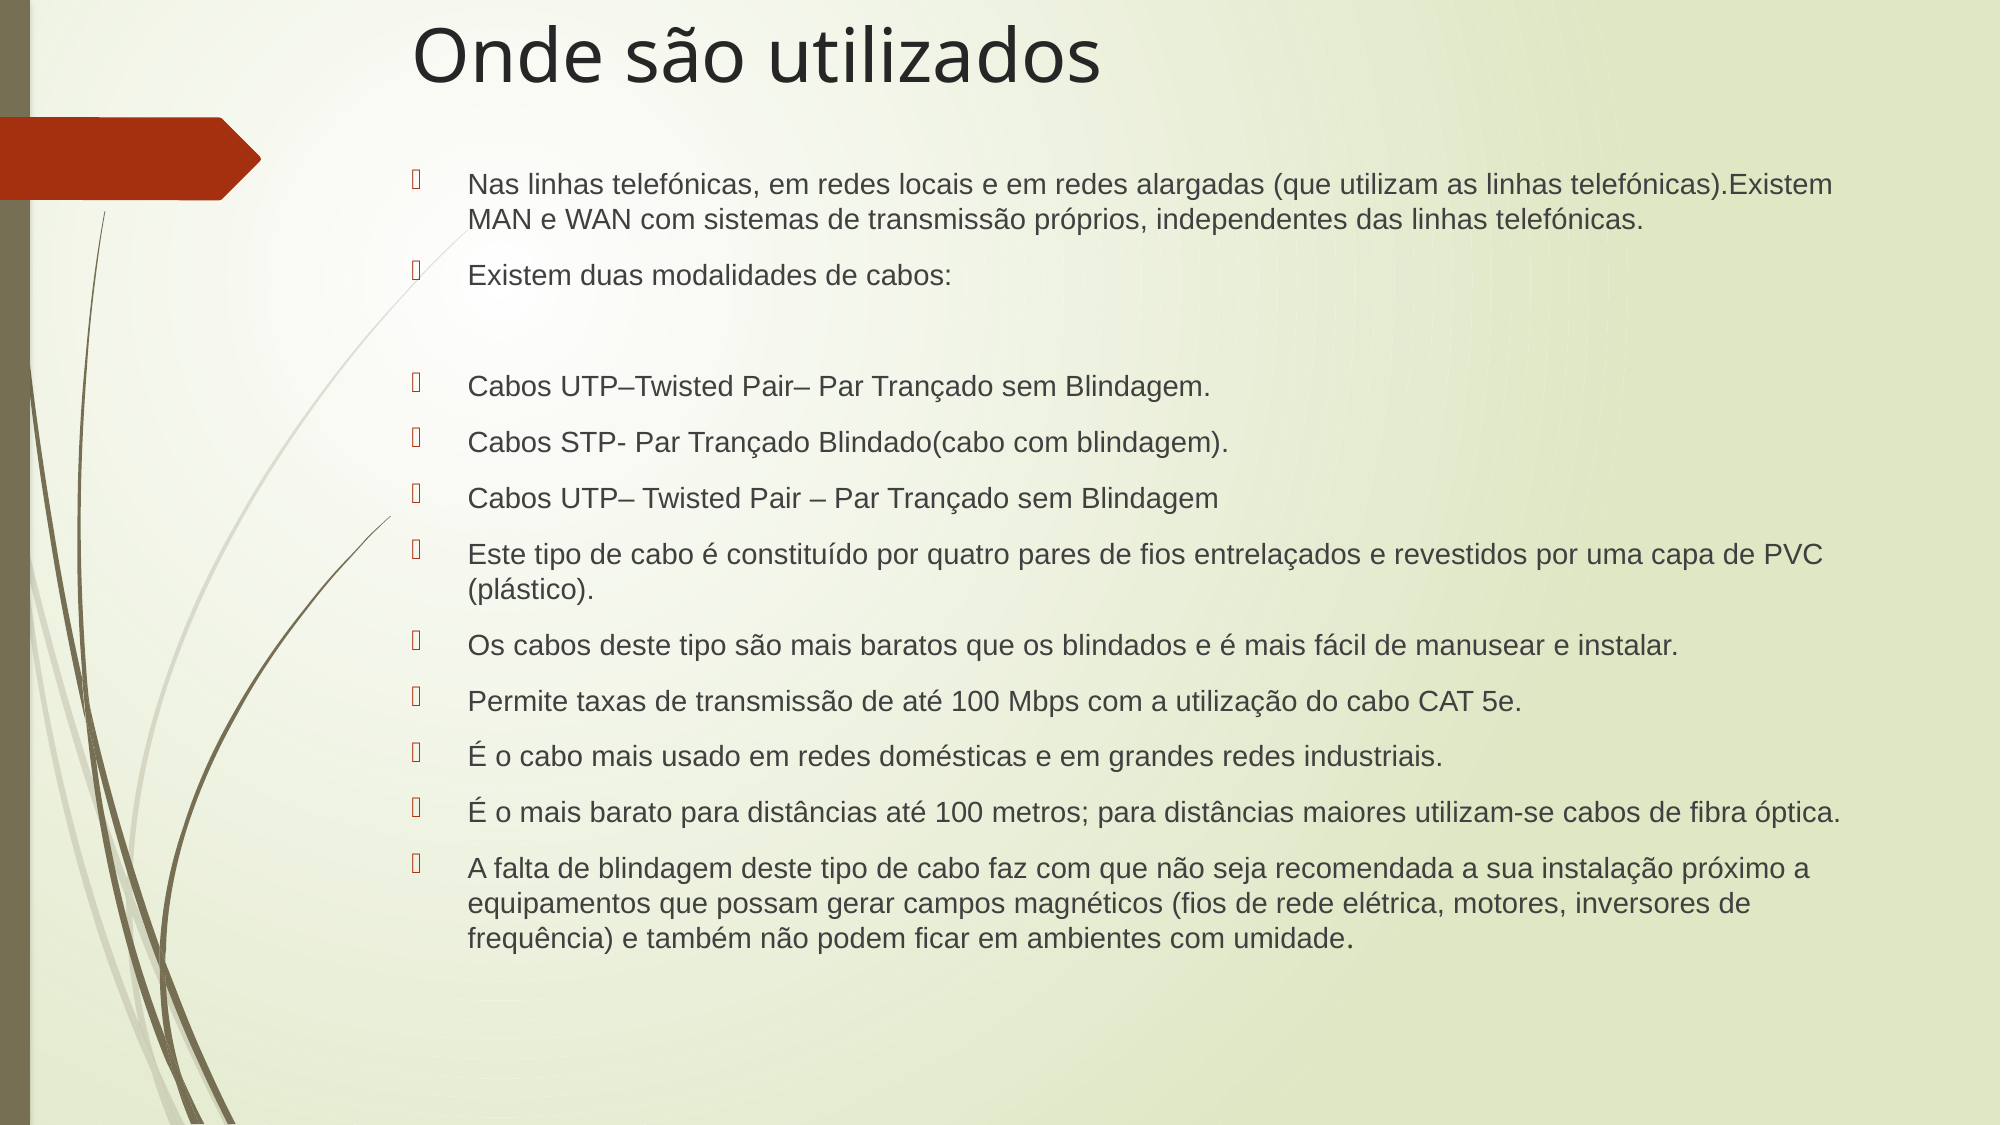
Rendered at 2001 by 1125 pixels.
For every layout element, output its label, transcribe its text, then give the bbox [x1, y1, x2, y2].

title Onde são utilizados [396, 0, 1859, 157]
list Nas linhas telefónicas, em redes locais e em redes alargadas (que utilizam as linhas telefónicas).Existem MAN e WAN com sistemas de transmissão próprios, independentes das linhas telefónicas. Existem duas modalidades de cabos: Cabos UTP–Twisted Pair– Par Trançado sem Blindagem. Cabos STP- Par Trançado Blindado(cabo com blindagem). Cabos UTP– Twisted Pair – Par Trançado sem Blindagem Este tipo de cabo é constituído por quatro pares de fios entrelaçados e revestidos por uma capa de PVC (plástico). Os cabos deste tipo são mais baratos que os blindados e é mais fácil de manusear e instalar. Permite taxas de transmissão de até 100 Mbps com a utilização do cabo CAT 5e. É o cabo mais usado em redes domésticas e em grandes redes industriais. É o mais barato para distâncias até 100 metros; para distâncias maiores utilizam-se cabos de fibra óptica. A falta de blindagem deste tipo de cabo faz com que não seja recomendada a sua instalação próximo a equipamentos que possam gerar campos magnéticos (fios de rede elétrica, motores, inversores de frequência) e também não podem ficar em ambientes com umidade. [396, 157, 1859, 1125]
